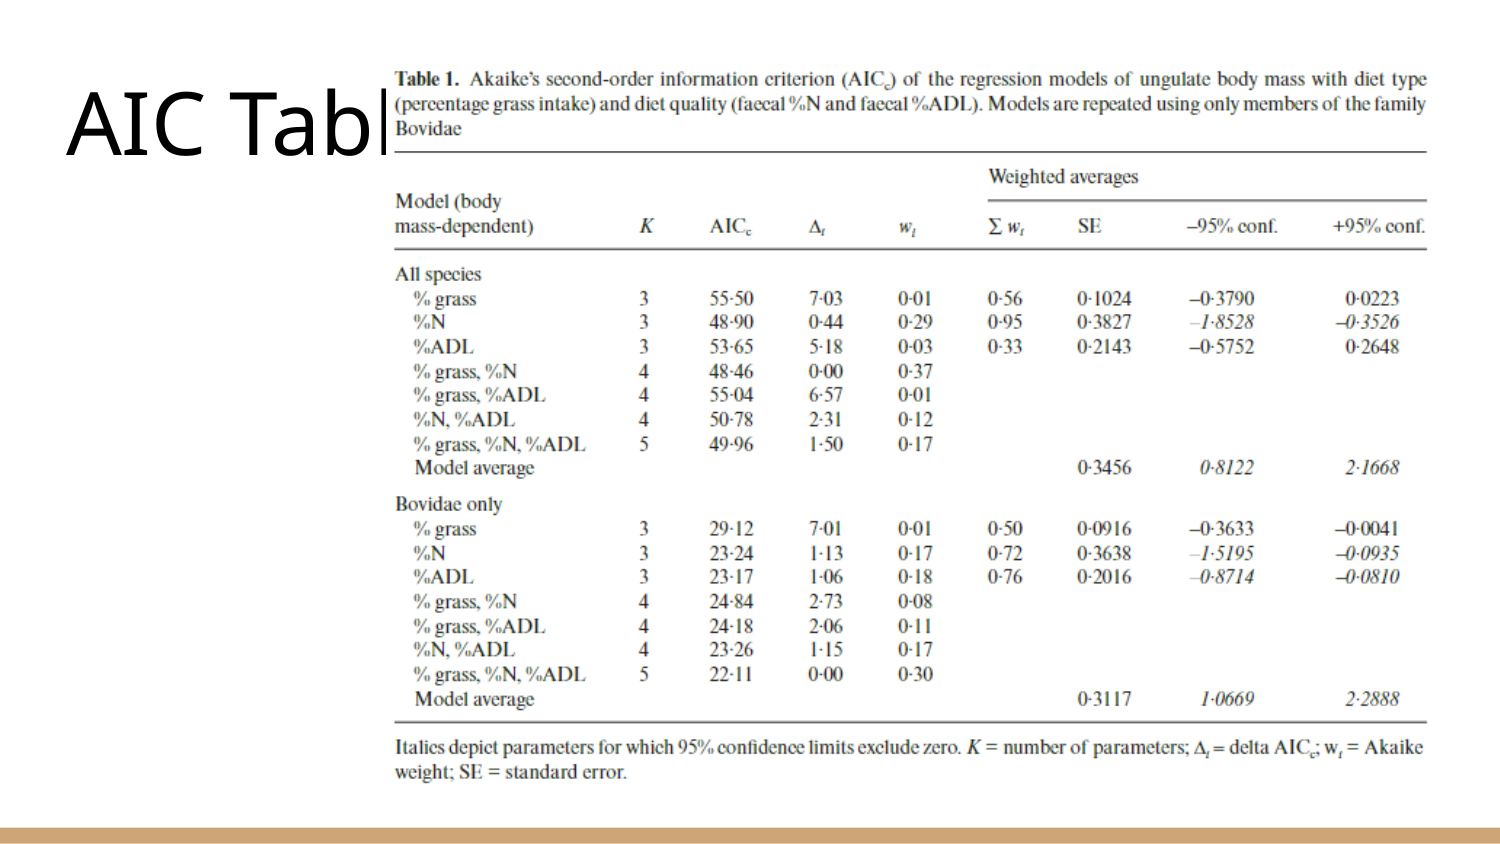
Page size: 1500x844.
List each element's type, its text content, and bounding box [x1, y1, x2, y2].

picture [386, 51, 1450, 808]
title AIC Table: [51, 51, 385, 189]
